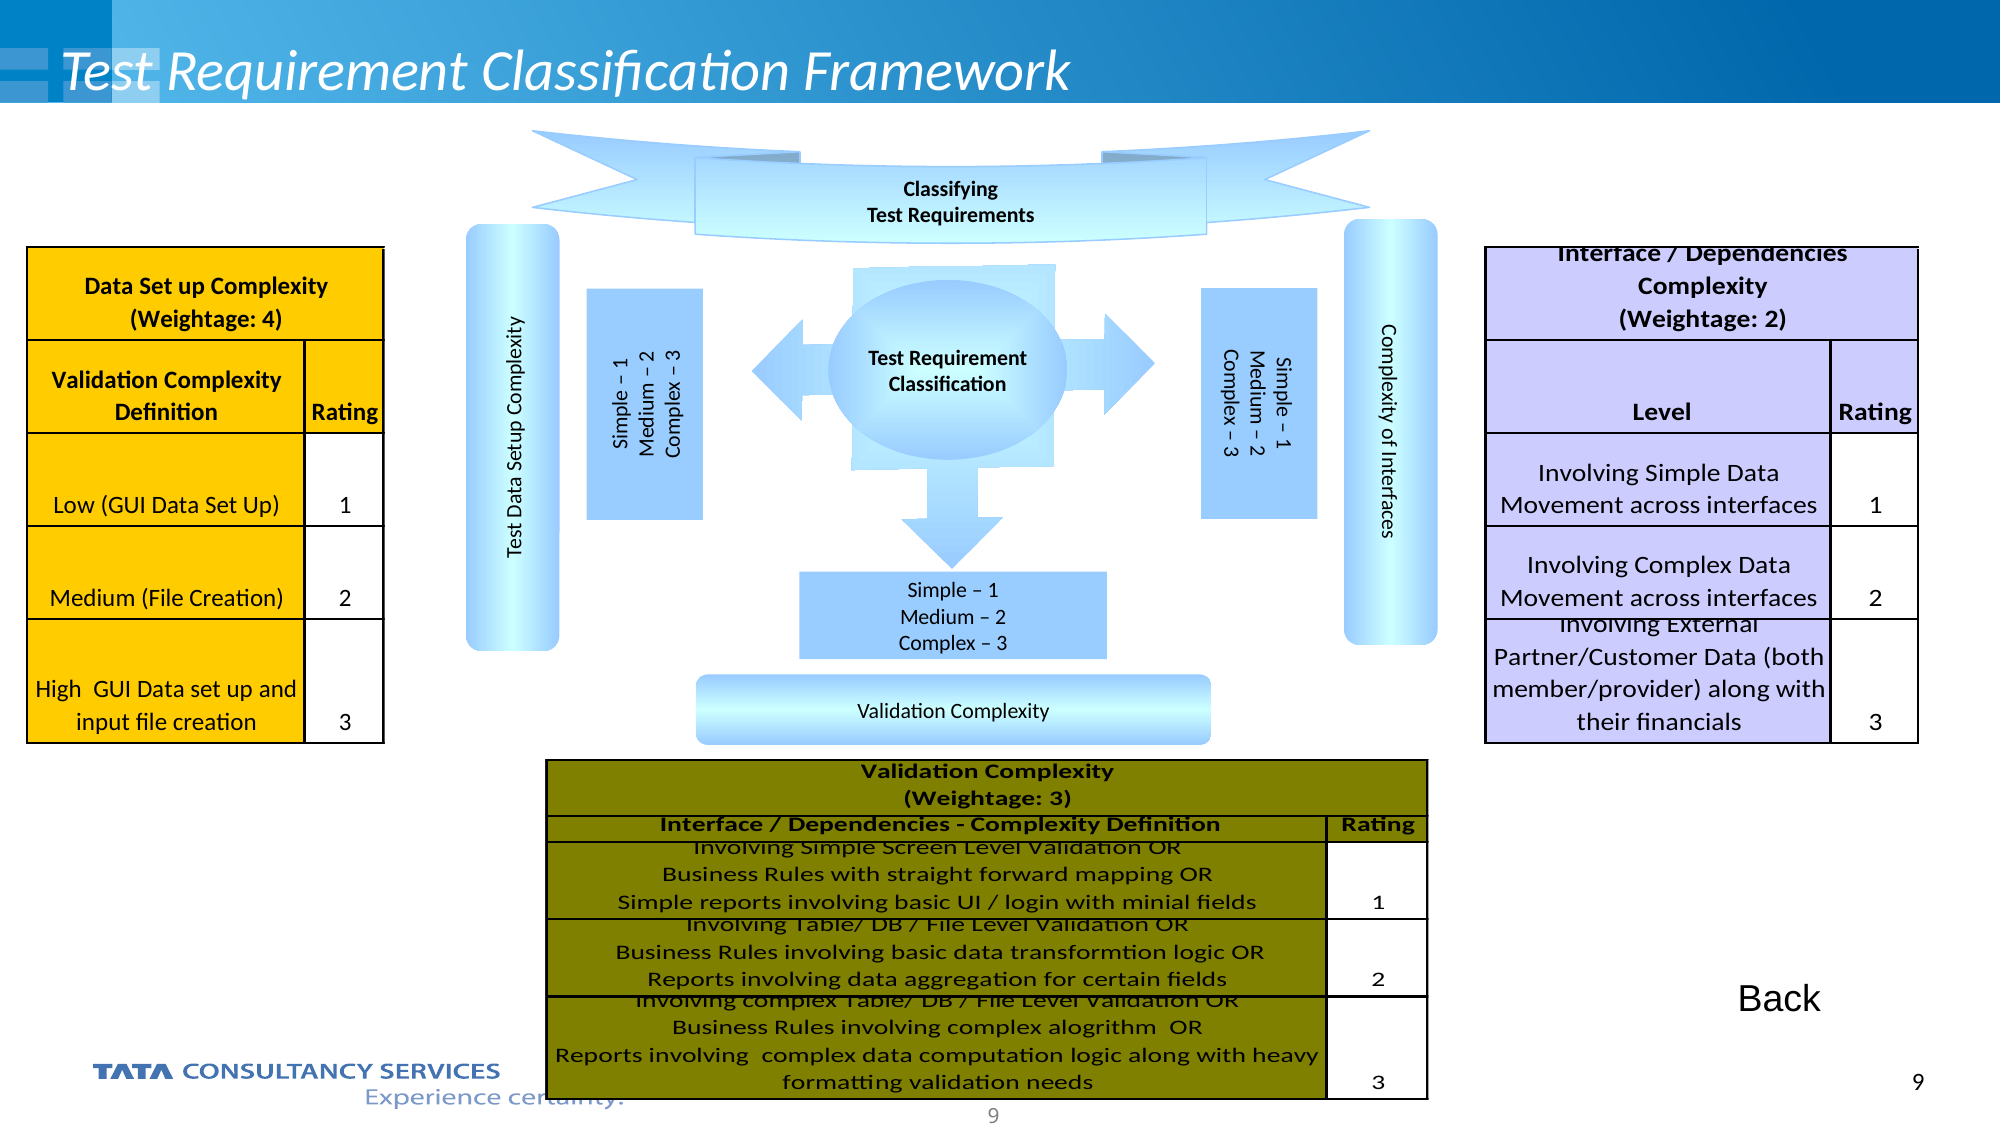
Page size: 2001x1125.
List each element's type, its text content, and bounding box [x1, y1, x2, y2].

text_box Test Requirement Classification Framework [45, 14, 1841, 120]
picture [544, 759, 1429, 1101]
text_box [465, 130, 1438, 745]
picture [25, 245, 386, 745]
text_box Back [1722, 966, 1836, 1027]
picture [1483, 245, 1920, 745]
